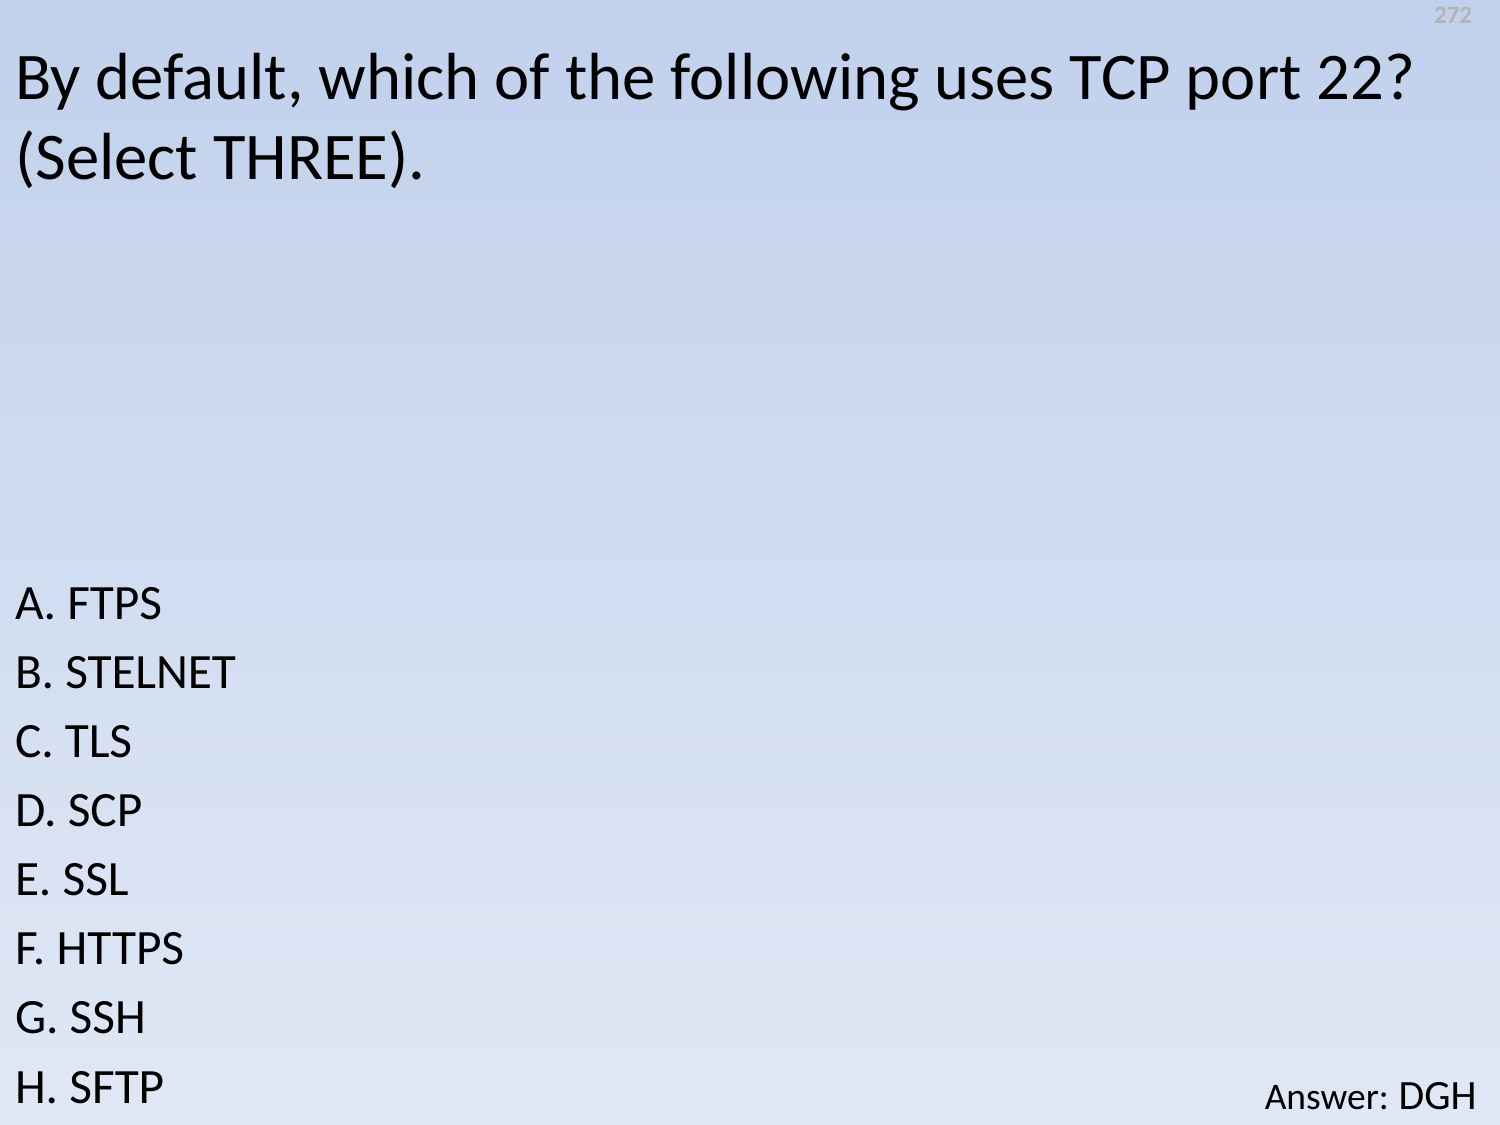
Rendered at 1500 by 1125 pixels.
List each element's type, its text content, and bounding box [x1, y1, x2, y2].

slide_number 272 [1412, 0, 1488, 28]
list DGH [1374, 1060, 1500, 1123]
list A. FTPS B. STELNET C. TLS D. SCP E. SSL F. HTTPS G. SSH H. SFTP [0, 562, 1500, 1125]
list By default, which of the following uses TCP port 22? (Select THREE). [0, 24, 1500, 562]
